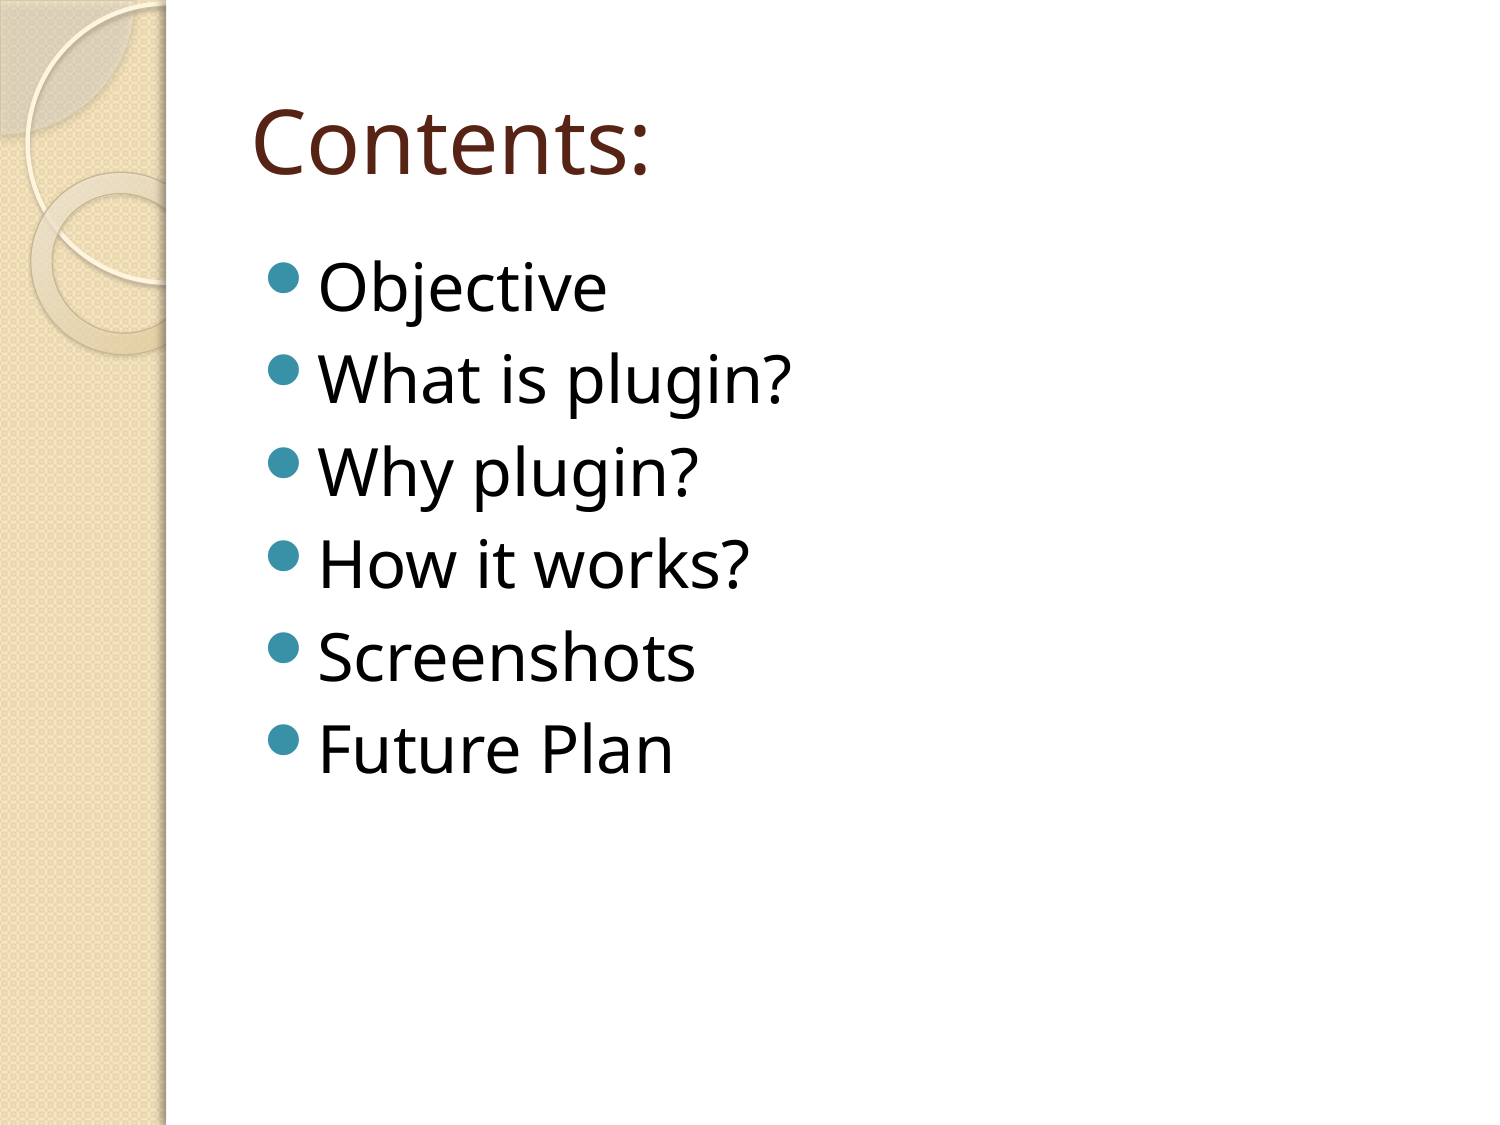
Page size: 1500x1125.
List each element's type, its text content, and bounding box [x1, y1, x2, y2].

list Objective What is plugin? Why plugin? How it works? Screenshots Future Plan [235, 237, 1466, 1025]
title Contents: [235, 45, 1466, 233]
